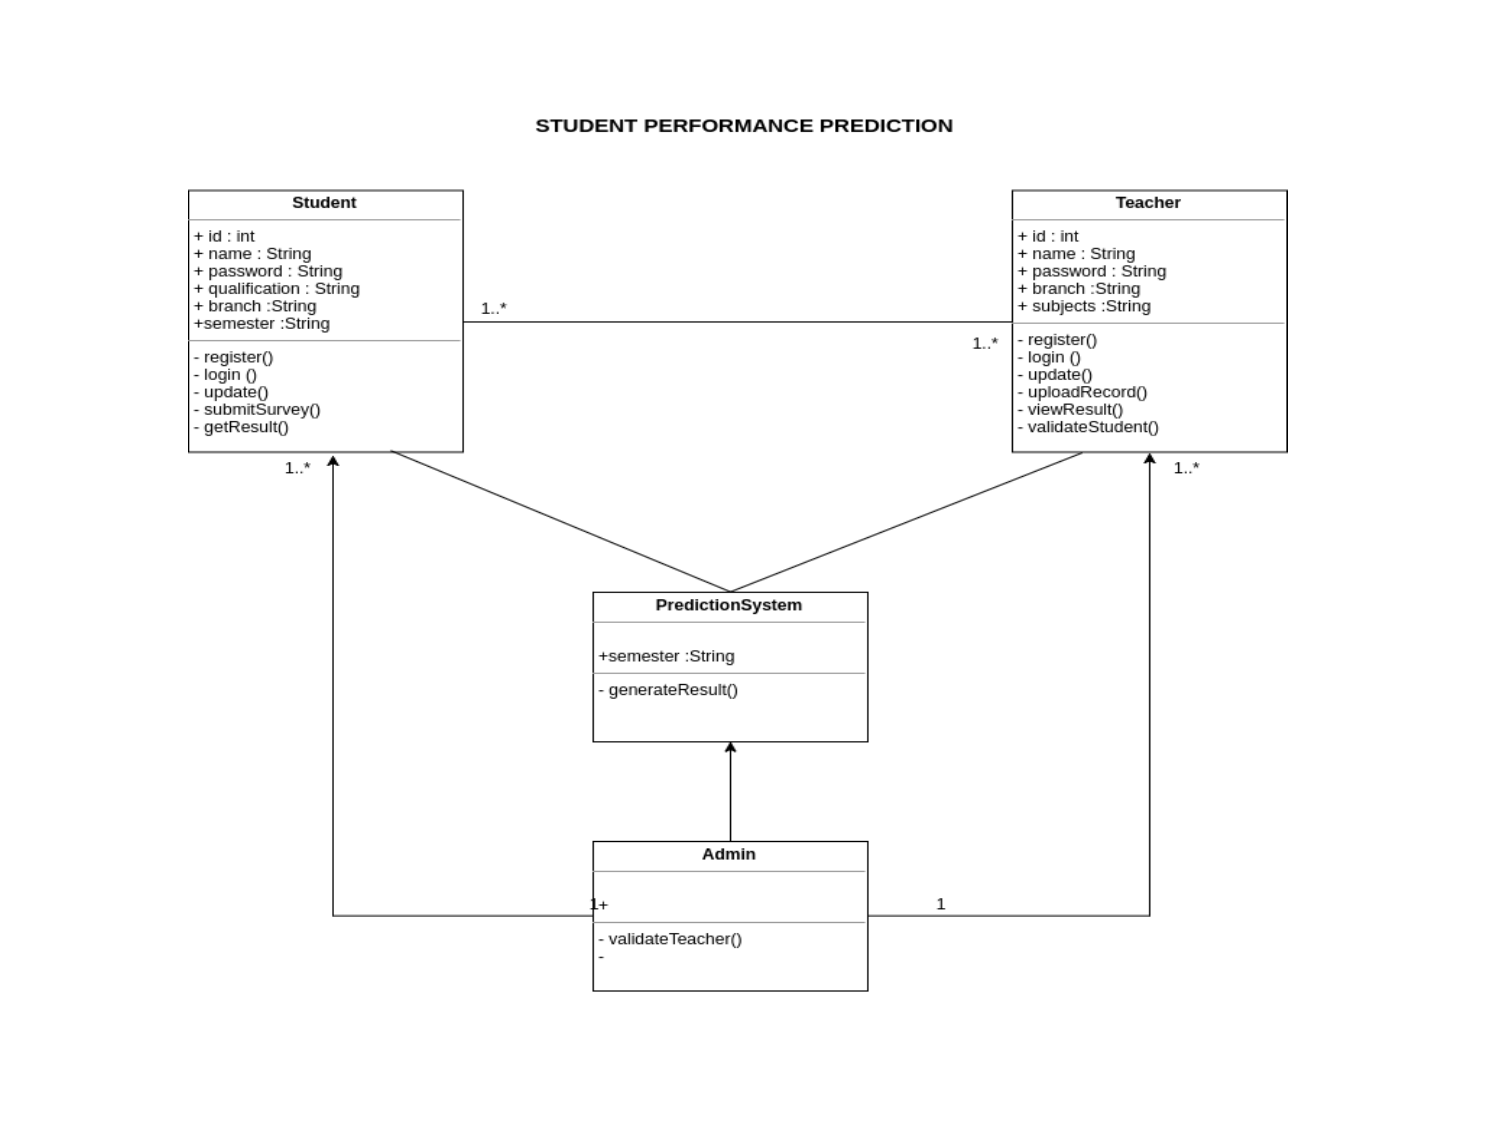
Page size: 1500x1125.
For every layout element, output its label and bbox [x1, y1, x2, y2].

picture [188, 81, 1288, 993]
